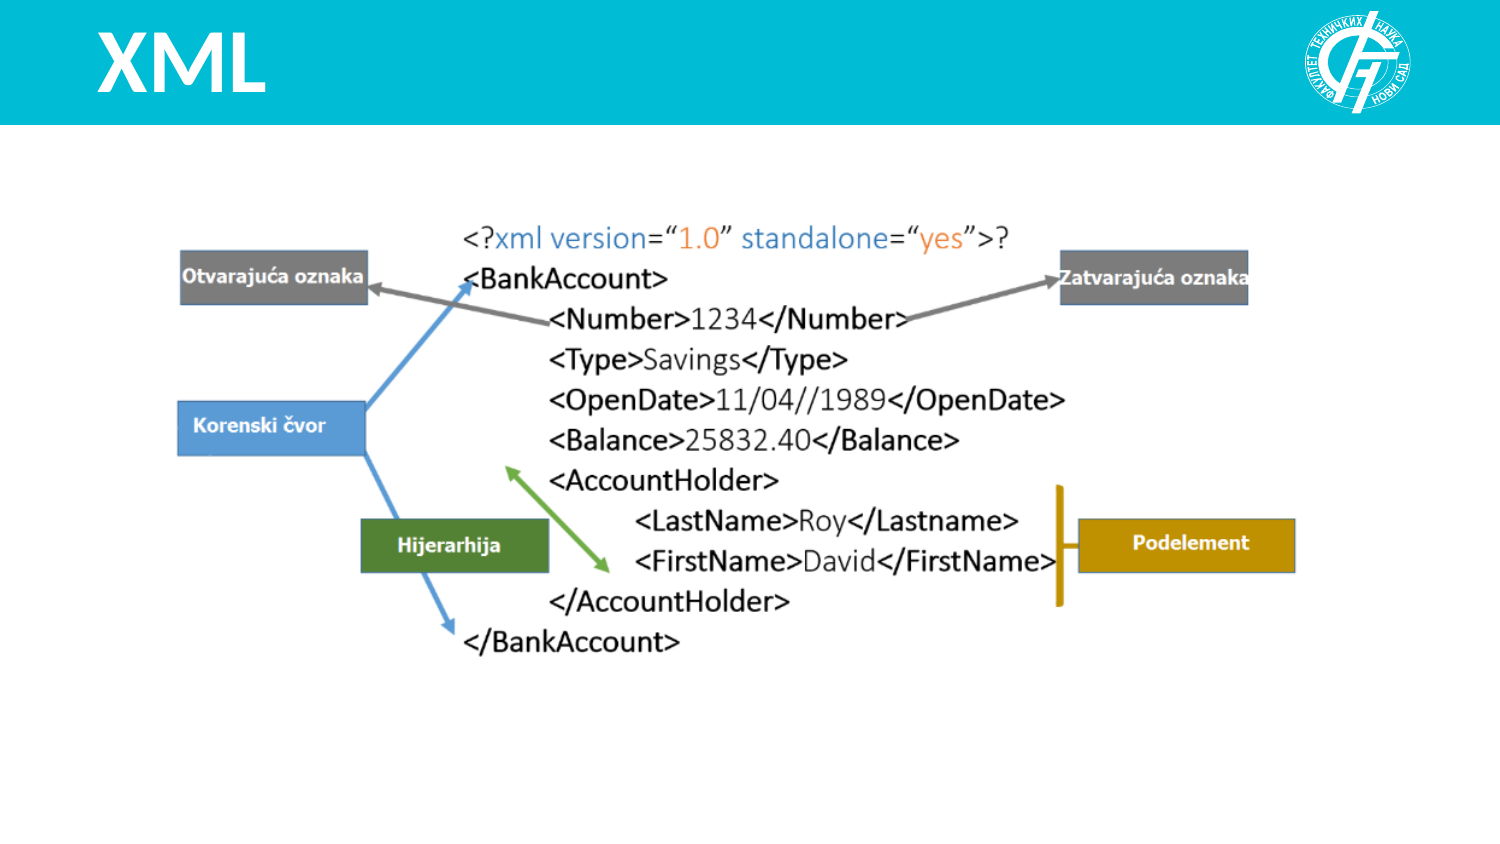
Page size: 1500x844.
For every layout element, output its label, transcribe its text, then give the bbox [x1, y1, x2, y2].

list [174, 206, 1299, 681]
title XML [82, 20, 1211, 105]
